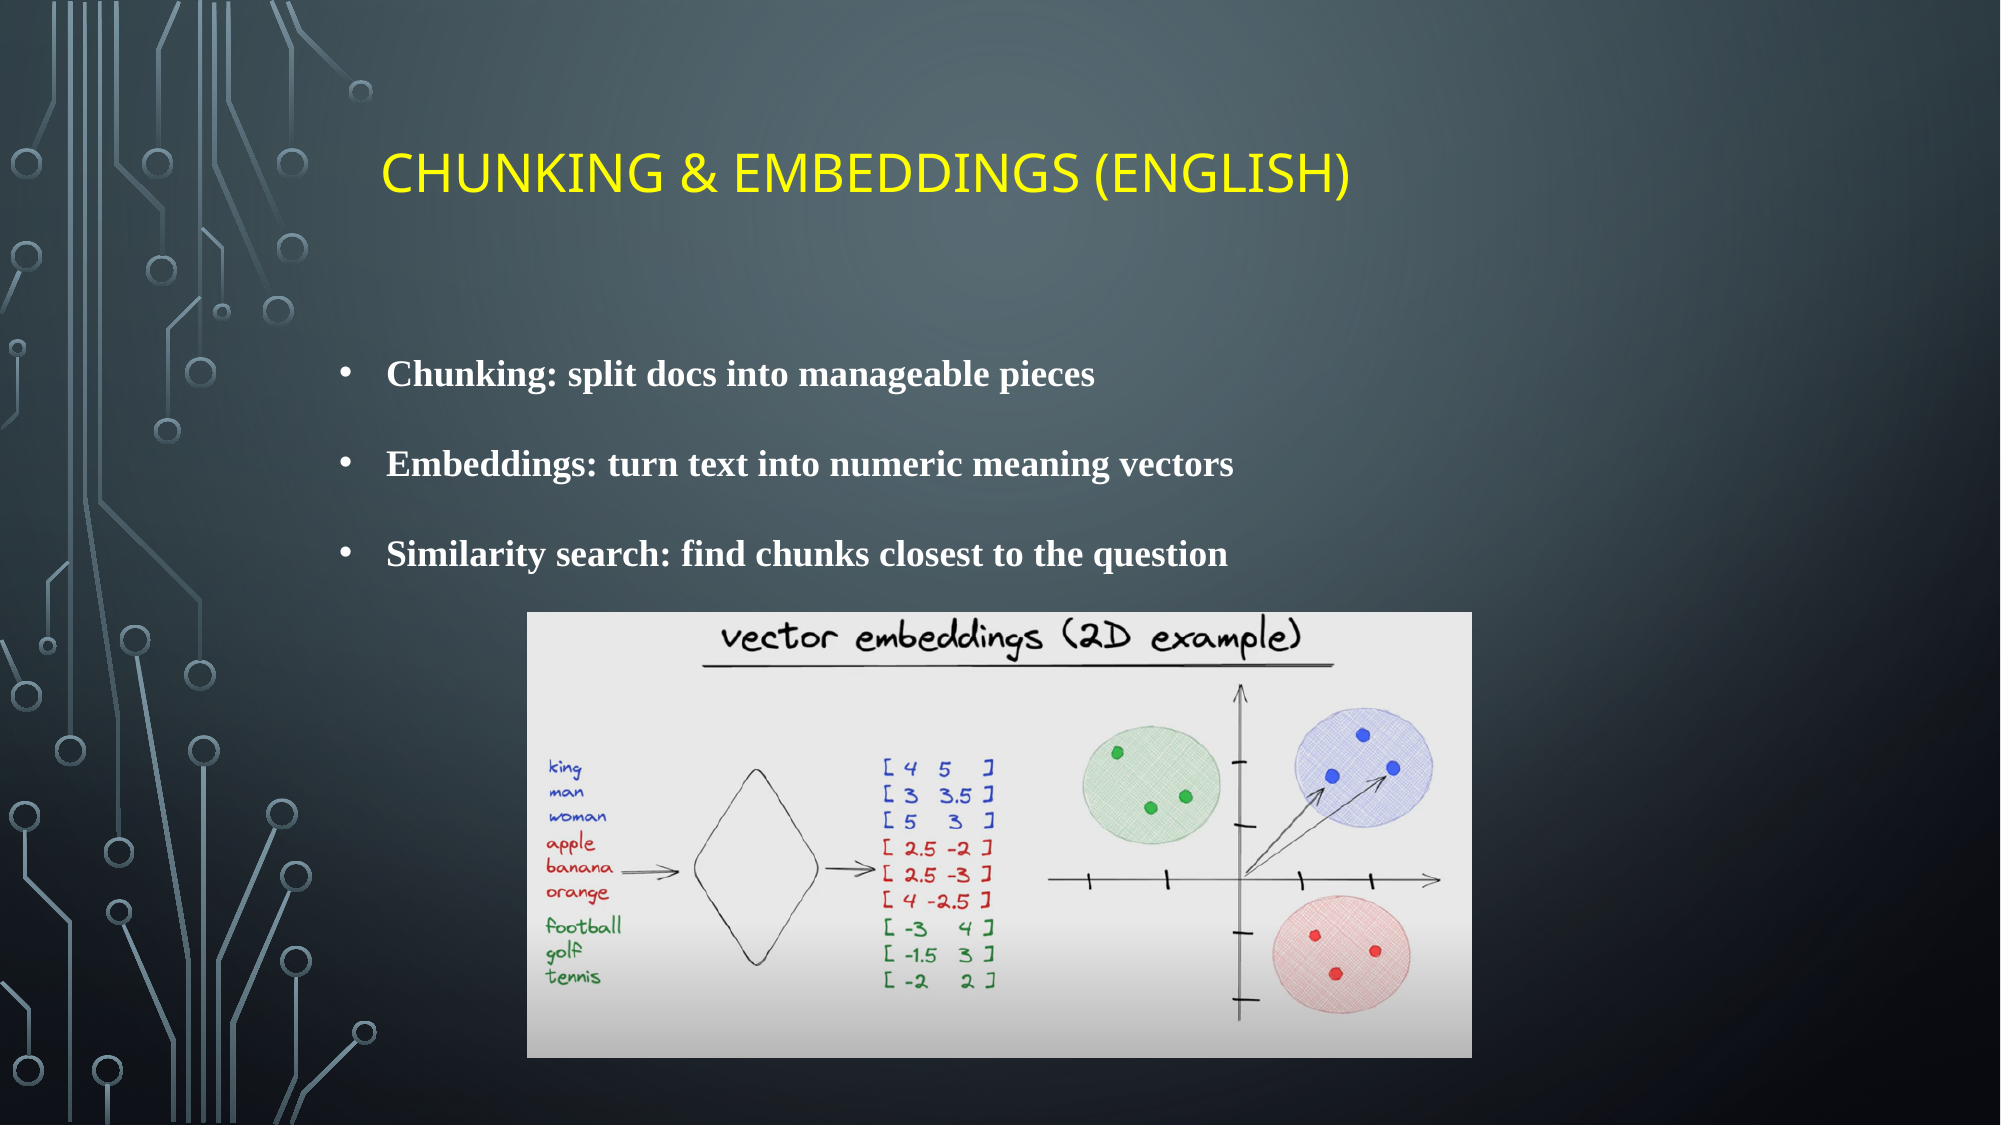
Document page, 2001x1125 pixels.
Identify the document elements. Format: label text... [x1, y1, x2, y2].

title Chunking & Embeddings (English) [365, 90, 1414, 213]
subtitle Chunking: split docs into manageable pieces Embeddings: turn text into numeric meaning vectors Similarity search: find chunks closest to the question [324, 105, 1258, 773]
picture [527, 612, 1473, 1058]
